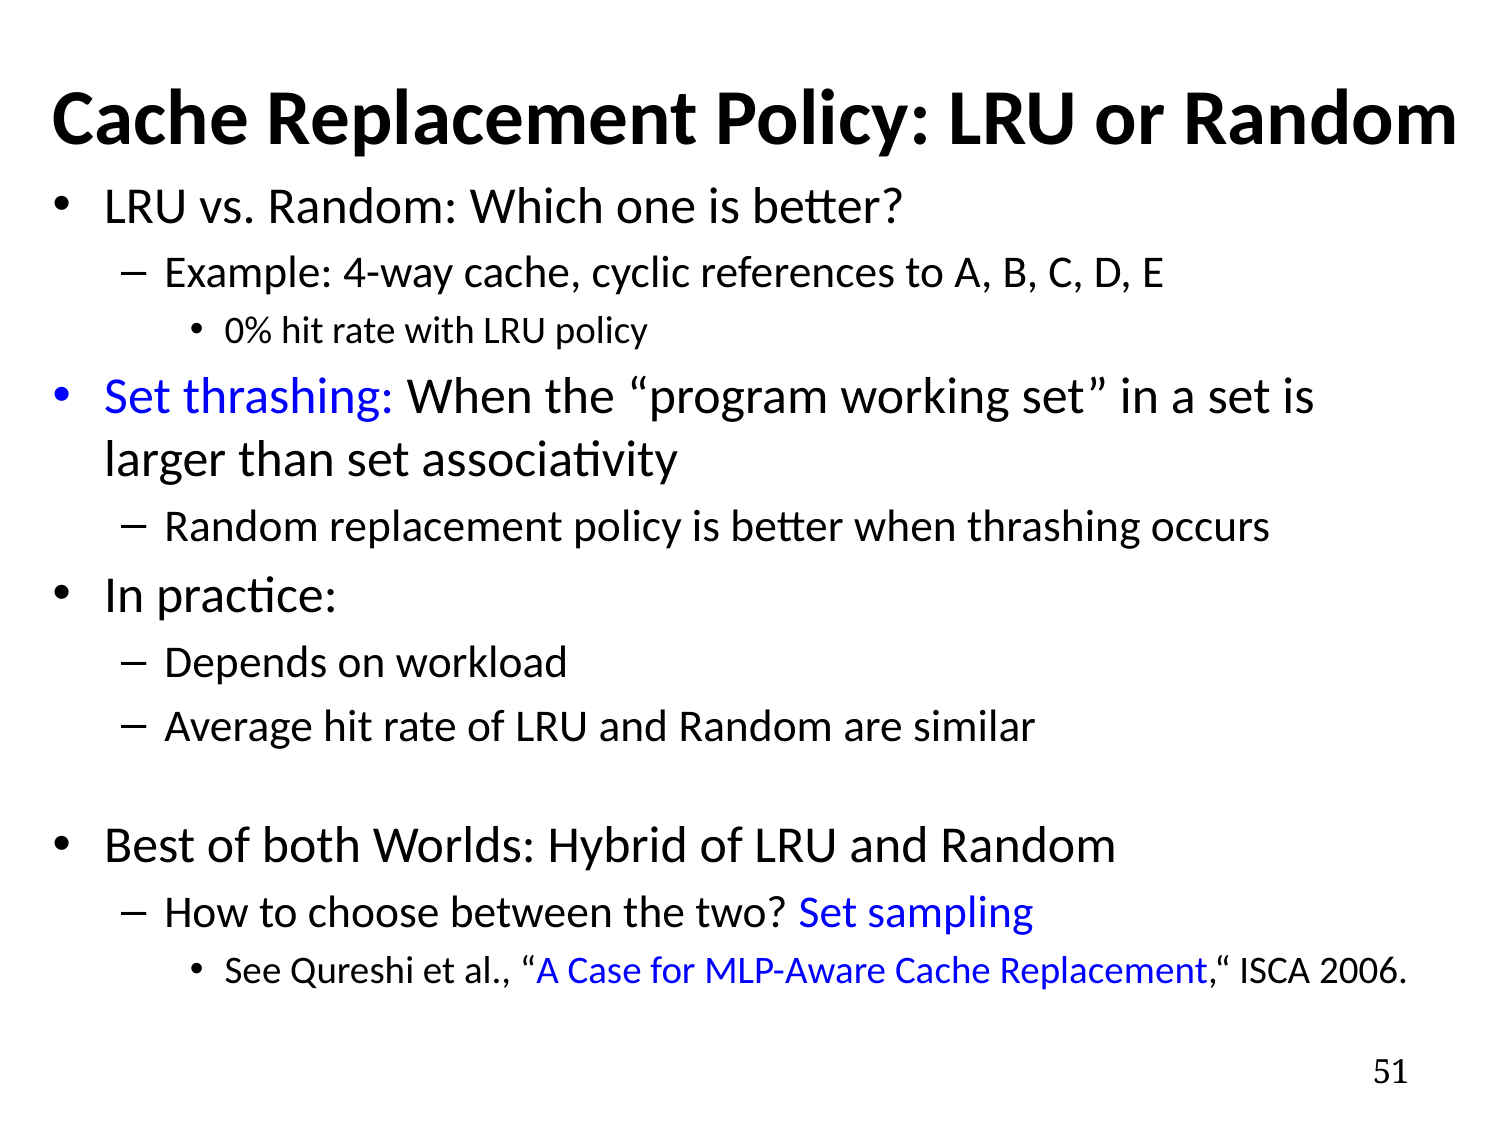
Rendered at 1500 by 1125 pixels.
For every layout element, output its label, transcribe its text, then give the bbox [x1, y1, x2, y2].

list LRU vs. Random: Which one is better? Example: 4-way cache, cyclic references to A, B, C, D, E 0% hit rate with LRU policy Set thrashing: When the “program working set” in a set is larger than set associativity Random replacement policy is better when thrashing occurs In practice: Depends on workload Average hit rate of LRU and Random are similar Best of both Worlds: Hybrid of LRU and Random How to choose between the two? Set sampling See Qureshi et al., “A Case for MLP-Aware Cache Replacement,“ ISCA 2006. [37, 163, 1450, 1016]
title Cache Replacement Policy: LRU or Random [37, 24, 1500, 200]
slide_number 51 [1074, 1042, 1425, 1103]
